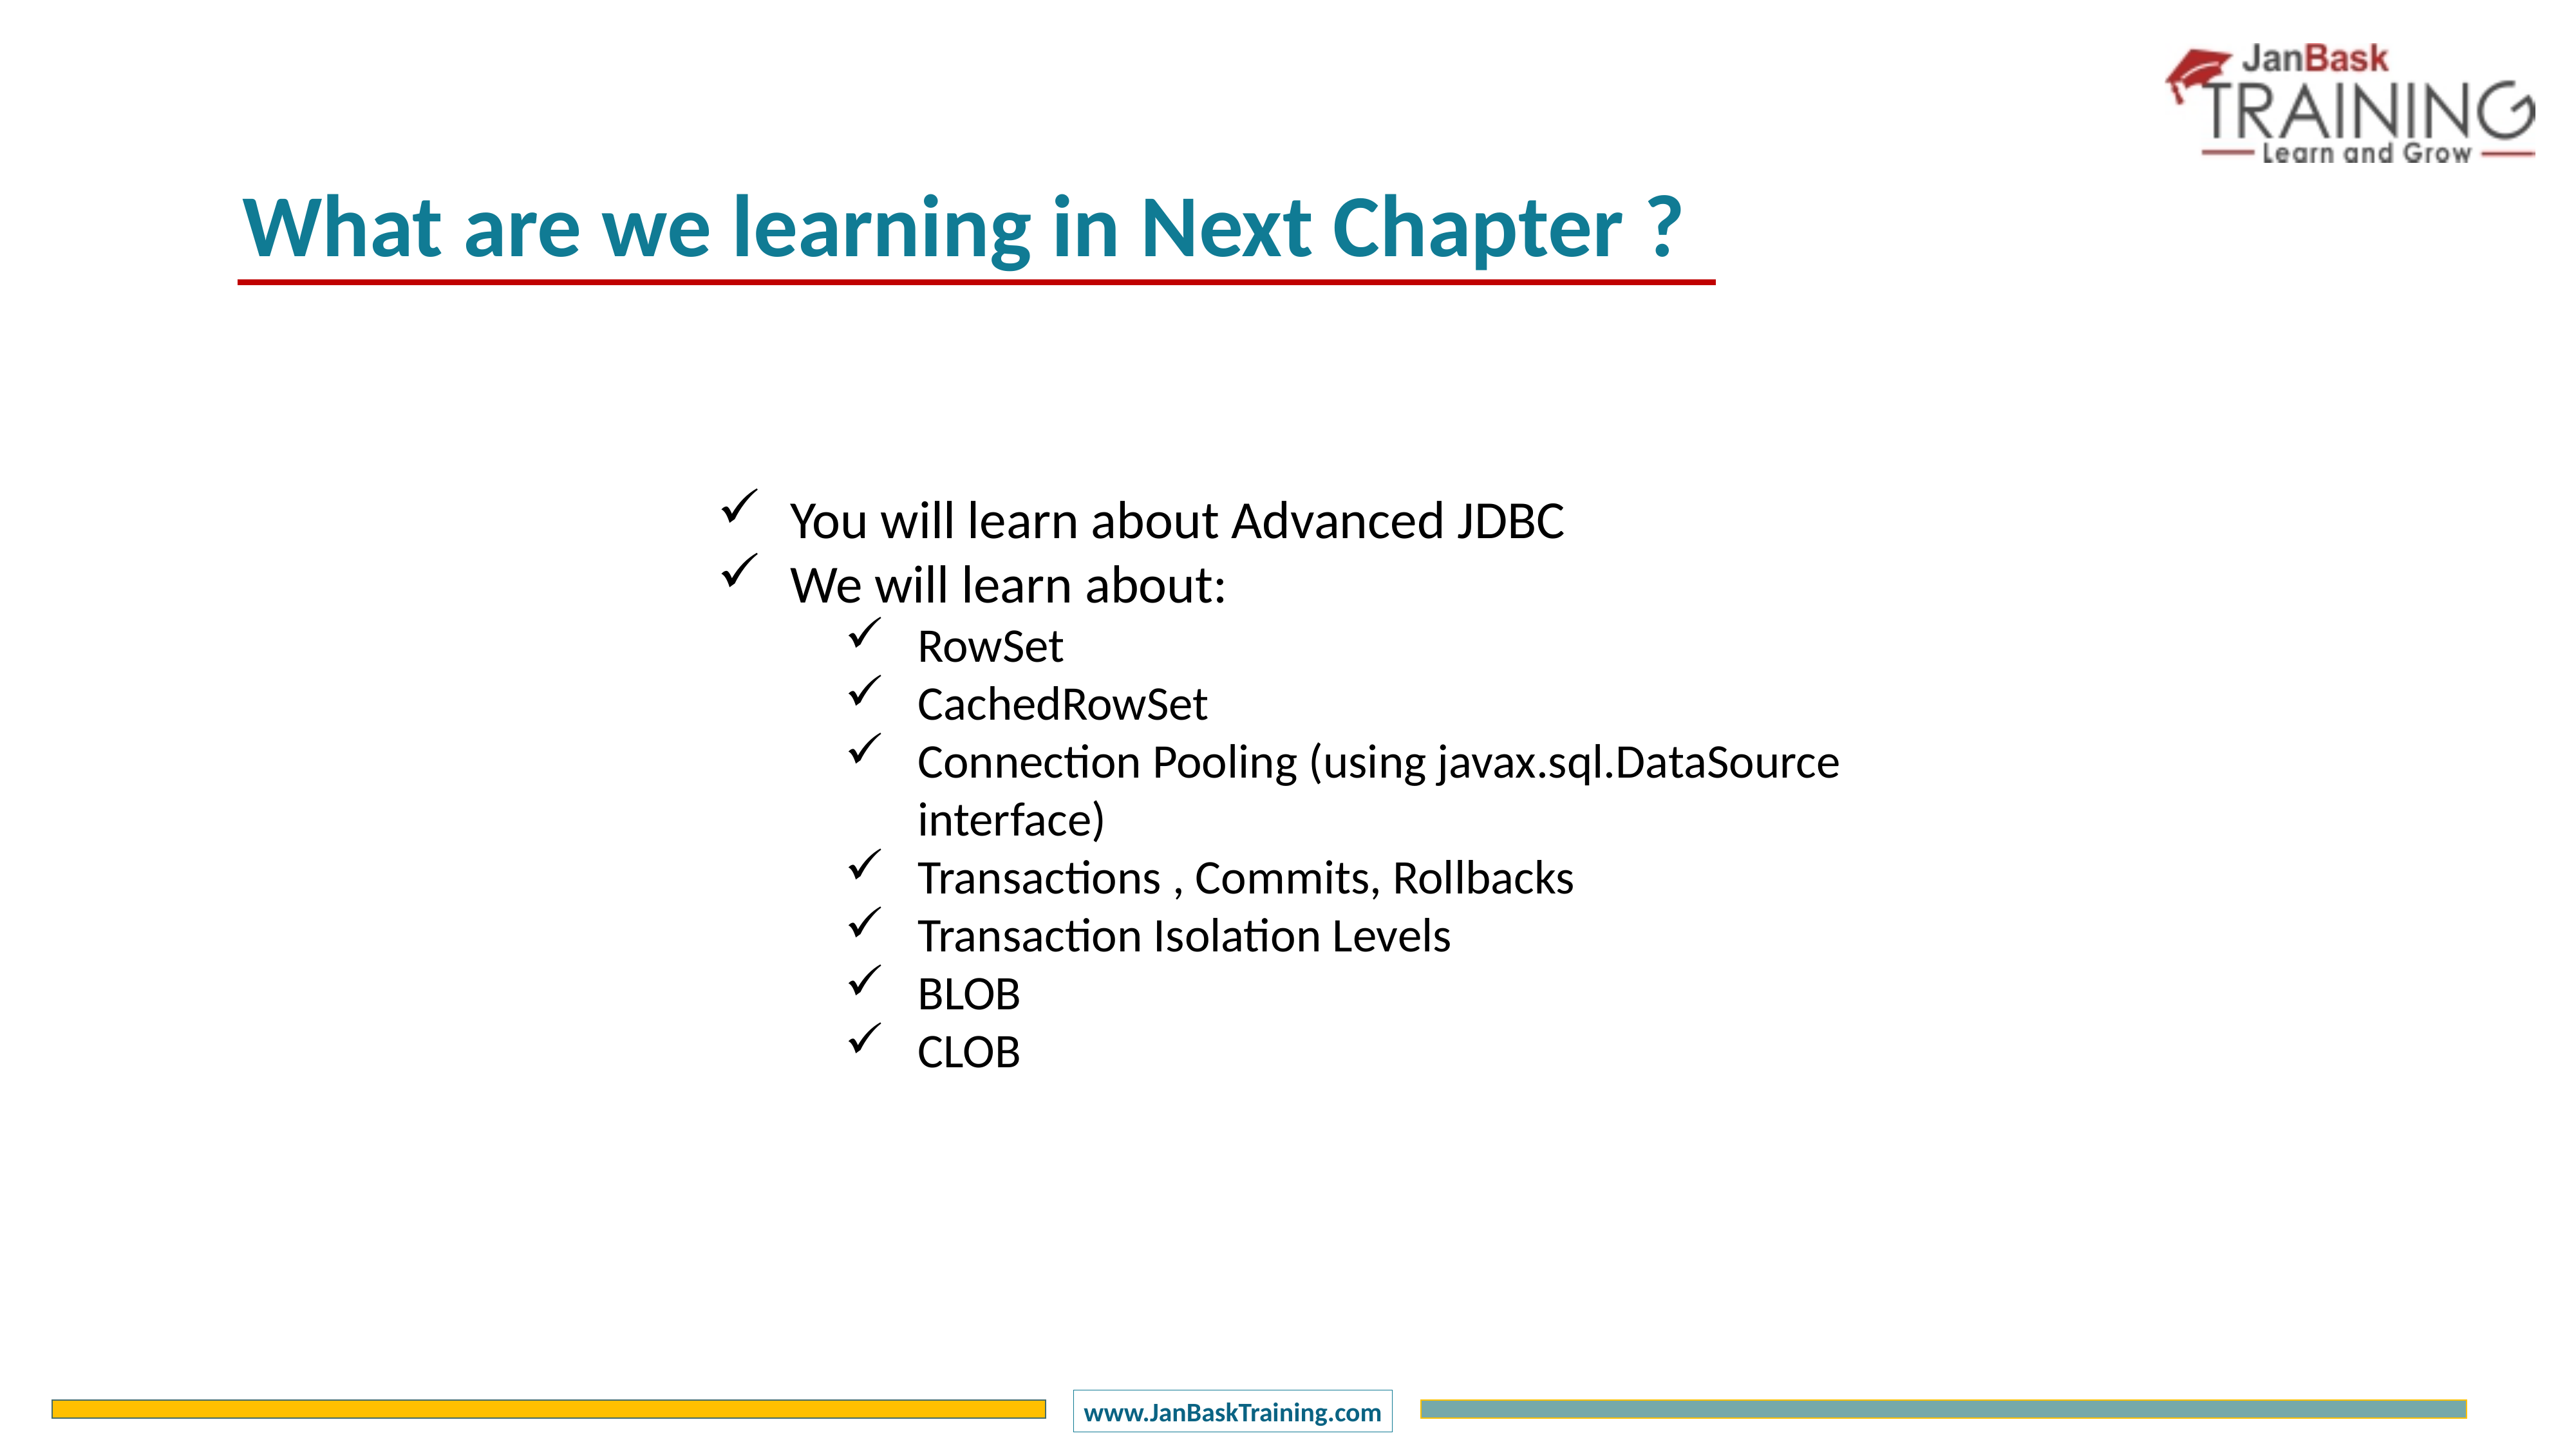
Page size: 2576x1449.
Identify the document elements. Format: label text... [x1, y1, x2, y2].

picture [2165, 43, 2535, 163]
text_box What are we learning in Next Chapter ? [232, 163, 2039, 354]
text_box You will learn about Advanced JDBC We will learn about: RowSet CachedRowSet Connection Pooling (using javax.sql.DataSource interface) Transactions , Commits, Rollbacks Transaction Isolation Levels BLOB CLOB [437, 472, 2039, 1090]
